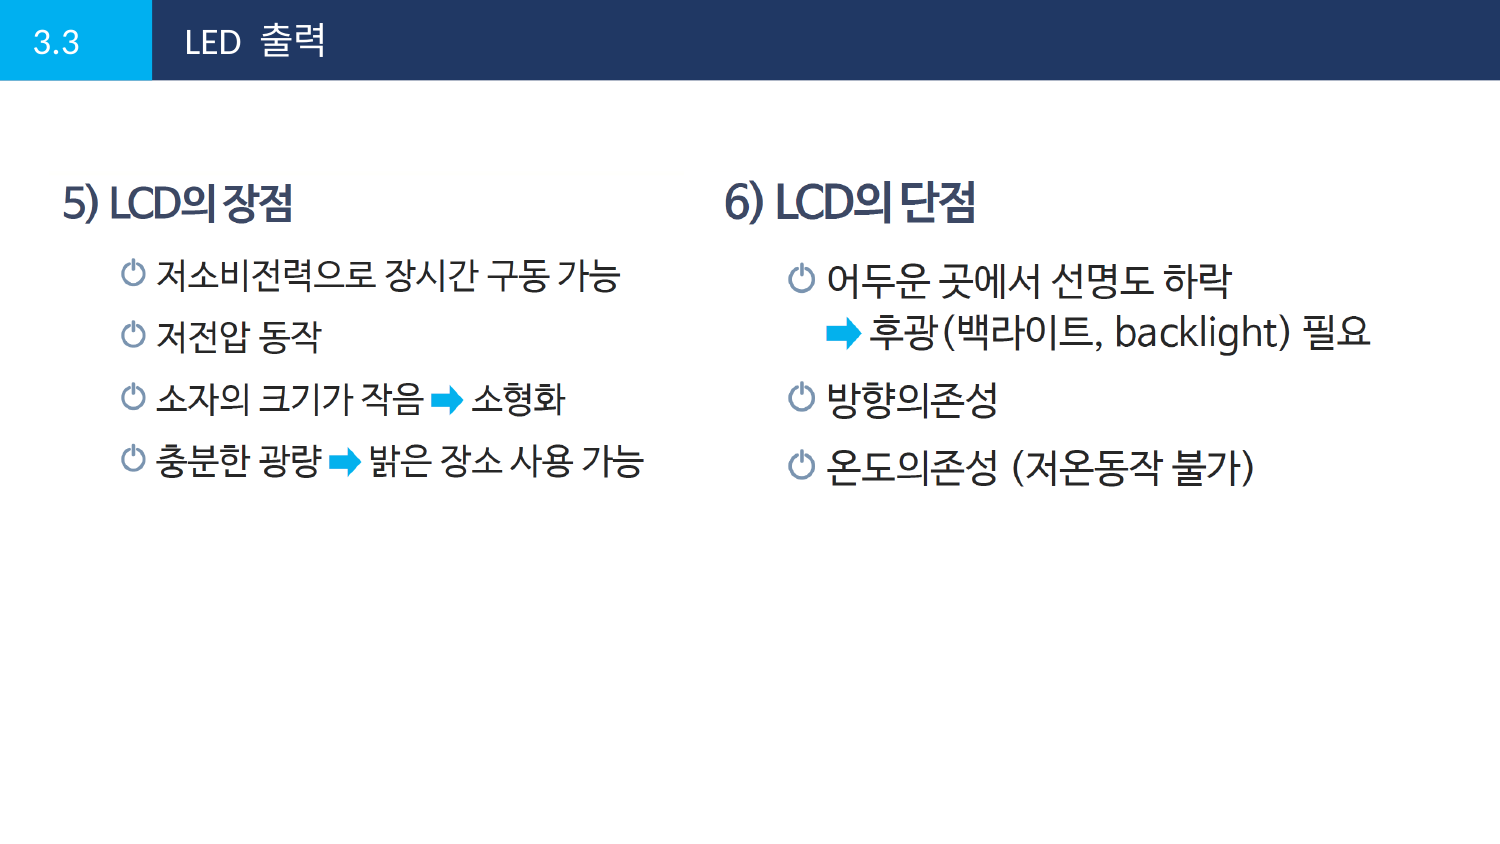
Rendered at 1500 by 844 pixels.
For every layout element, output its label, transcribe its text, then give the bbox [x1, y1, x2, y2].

picture [49, 171, 684, 505]
text_box 3.3 [17, 9, 115, 70]
text_box [0, 0, 153, 81]
text_box [153, 0, 1500, 81]
picture [707, 171, 1413, 505]
text_box LED 출력 [169, 9, 945, 70]
